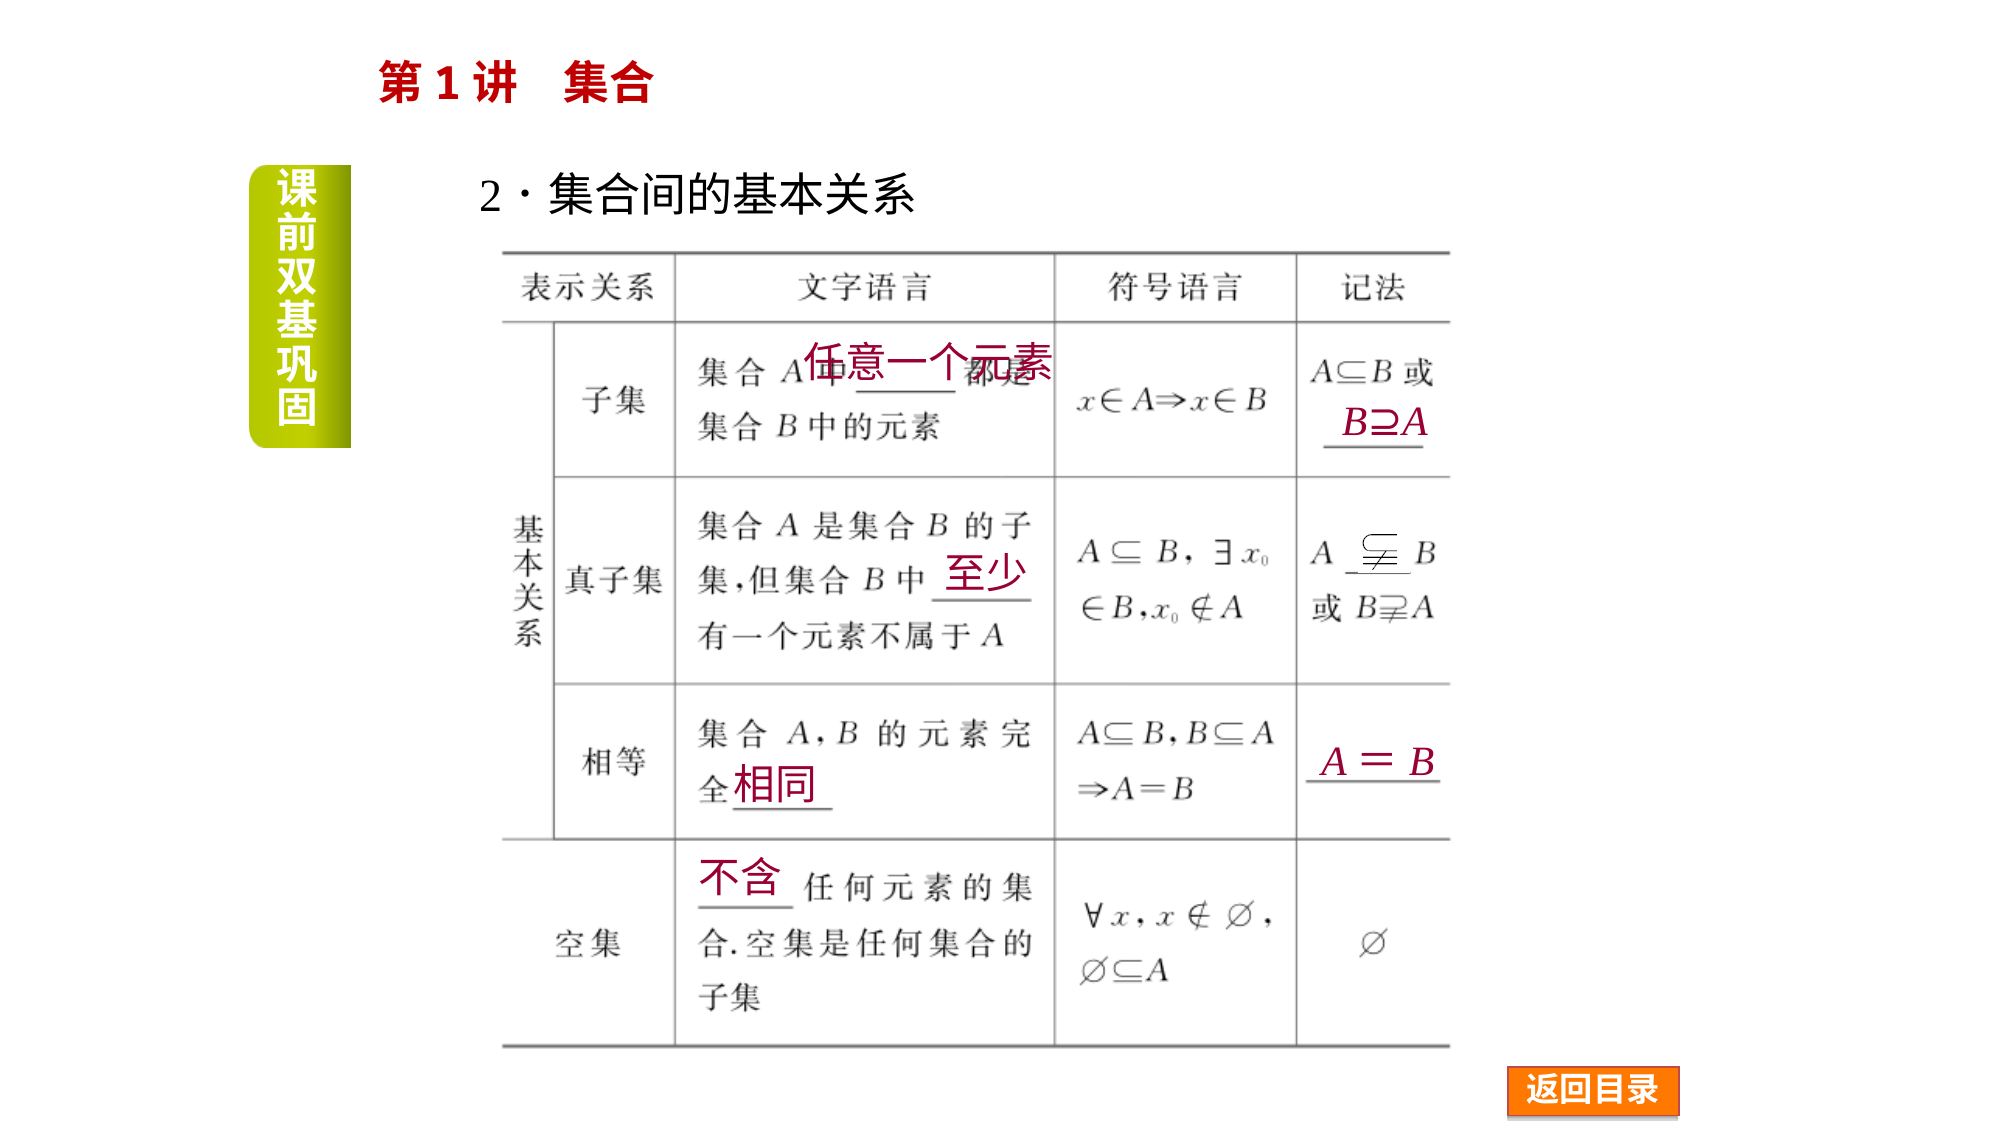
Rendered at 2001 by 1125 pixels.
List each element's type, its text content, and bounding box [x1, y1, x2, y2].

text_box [249, 161, 351, 450]
text_box [379, 130, 1679, 1016]
text_box 返回目录 [1507, 1066, 1679, 1116]
text_box 第1讲 集合 [362, 42, 1461, 121]
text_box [386, 165, 1622, 1102]
picture [1357, 527, 1411, 573]
